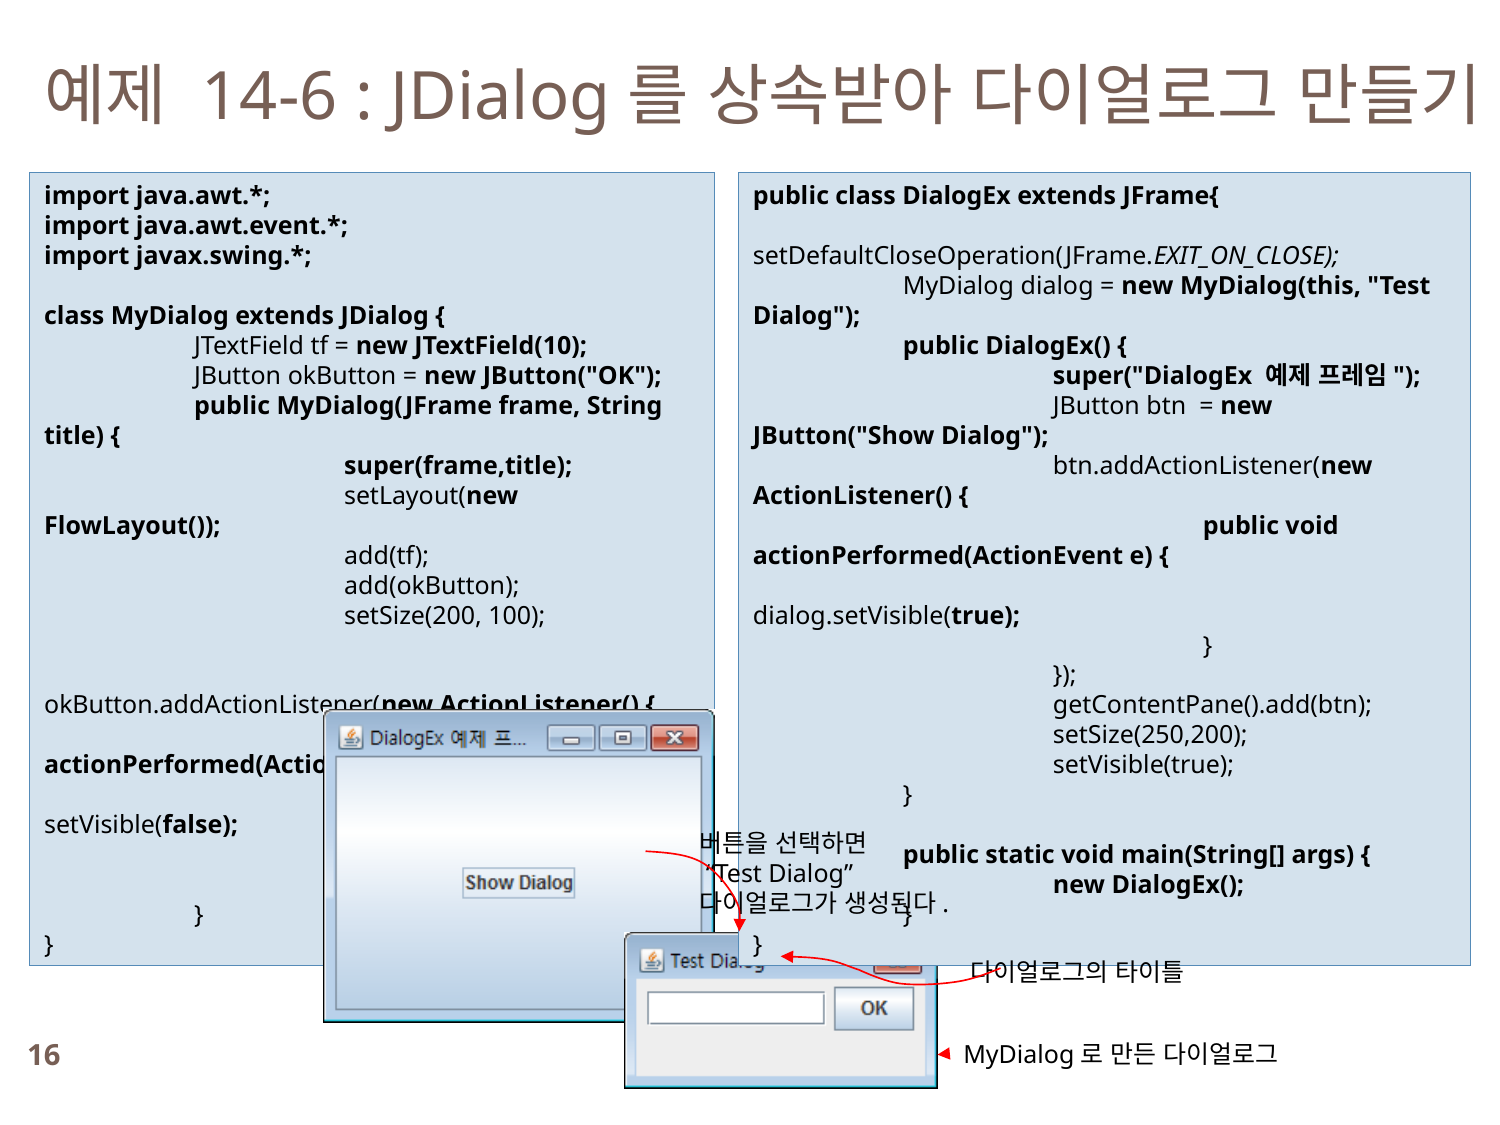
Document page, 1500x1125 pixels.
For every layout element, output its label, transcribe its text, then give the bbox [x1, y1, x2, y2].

title 예제 14-6 : JDialog를 상속받아 다이얼로그 만들기 [29, 37, 1500, 149]
text_box import java.awt.*; import java.awt.event.*; import javax.swing.*; class MyDialog extends JDialog { JTextField tf = new JTextField(10); JButton okButton = new JButton("OK"); public MyDialog(JFrame frame, String title) { super(frame,title); setLayout(new FlowLayout()); add(tf); add(okButton); setSize(200, 100); okButton.addActionListener(new ActionListener() { public void actionPerformed(ActionEvent e) { setVisible(false); } }); } } [29, 172, 715, 966]
text_box [943, 965, 1001, 985]
slide_number 16 [0, 1025, 88, 1088]
picture [323, 709, 938, 1089]
text_box 다이얼로그의 타이틀 [955, 949, 1200, 994]
text_box [720, 876, 746, 931]
text_box public class DialogEx extends JFrame{ setDefaultCloseOperation(JFrame.EXIT_ON_CLOSE); MyDialog dialog = new MyDialog(this, "Test Dialog"); public DialogEx() { super("DialogEx 예제 프레임"); JButton btn = new JButton("Show Dialog"); btn.addActionListener(new ActionListener() { public void actionPerformed(ActionEvent e) { dialog.setVisible(true); } }); getContentPane().add(btn); setSize(250,200); setVisible(true); } public static void main(String[] args) { new DialogEx(); } } [738, 172, 1471, 966]
text_box 버튼을 선택하면 “Test Dialog” 다이얼로그가 생성된다. [720, 820, 964, 925]
text_box MyDialog로 만든 다이얼로그 [948, 1031, 1294, 1076]
